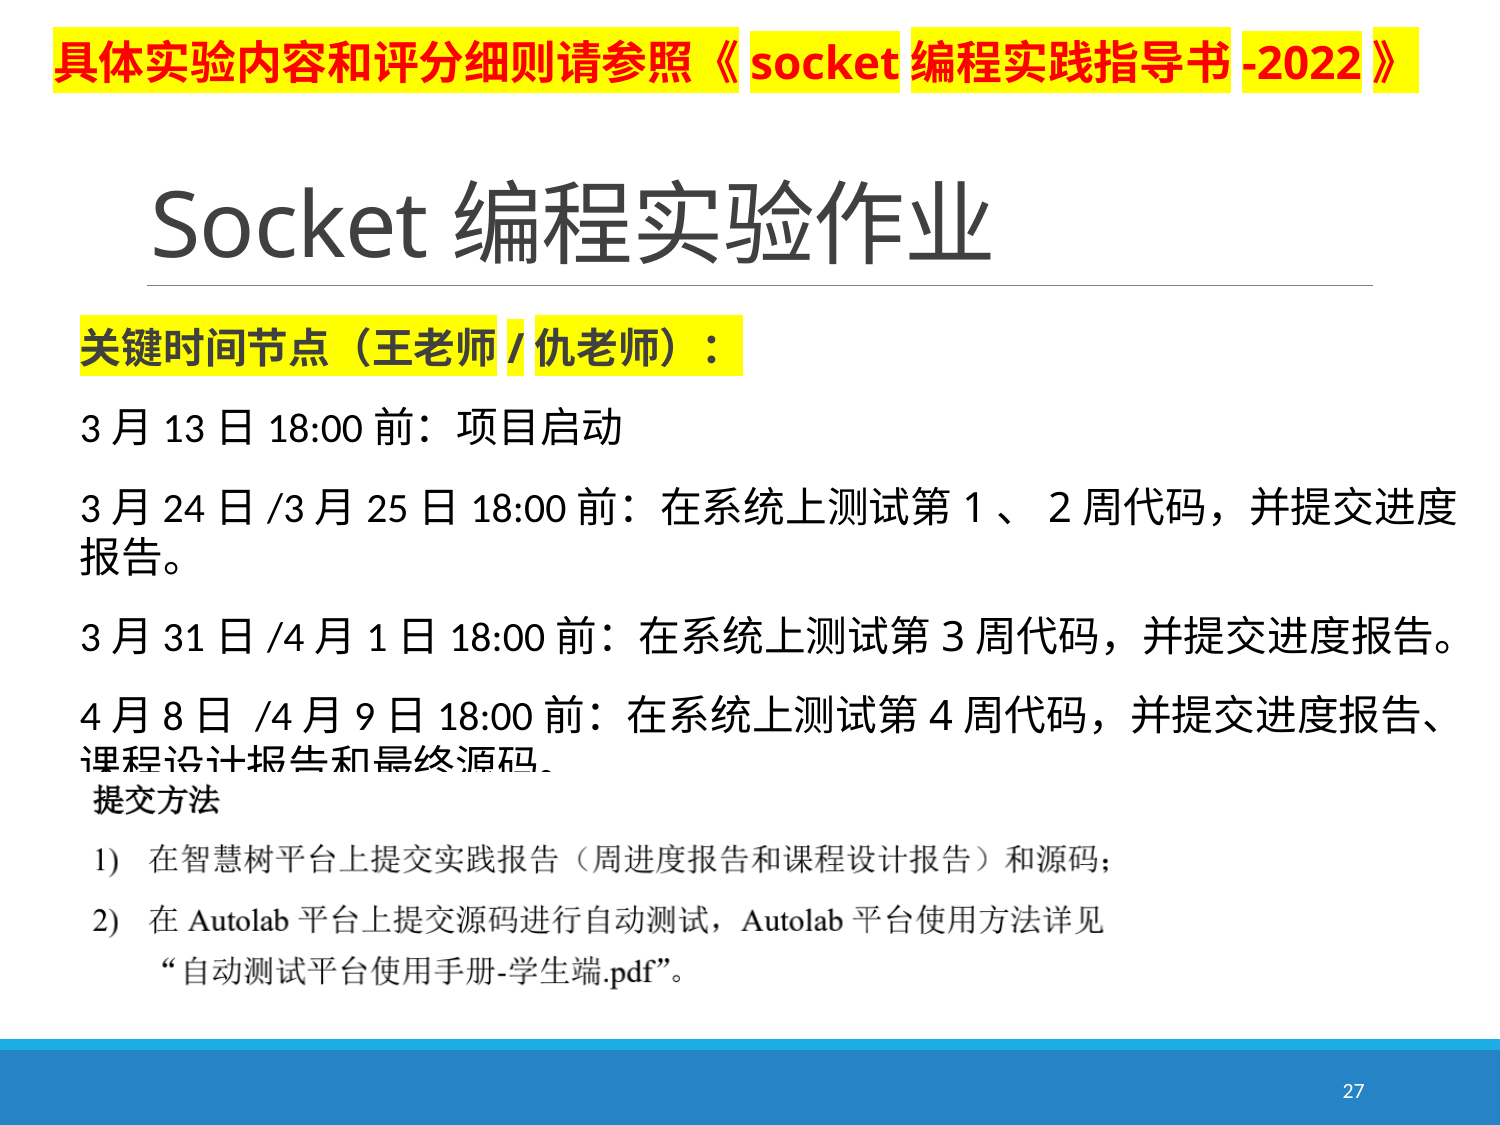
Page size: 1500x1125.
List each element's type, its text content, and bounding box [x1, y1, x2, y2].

slide_number 27 [1218, 1059, 1380, 1120]
picture [79, 771, 1118, 1003]
list 关键时间节点（王老师/仇老师）： 3月13日18:00前：项目启动 3月24日/3月25日18:00前：在系统上测试第1、2周代码，并提交进度报告。 3月31日/4月1日18:00前：在系统上测试第3周代码，并提交进度报告。 4月8日 /4月9日18:00前：在系统上测试第4周代码，并提交进度报告、课程设计报告和最终源码。 [79, 314, 1486, 1125]
title Socket编程实验作业 [135, 149, 1430, 284]
text_box 具体实验内容和评分细则请参照《socket编程实践指导书-2022》 [53, 32, 1459, 149]
